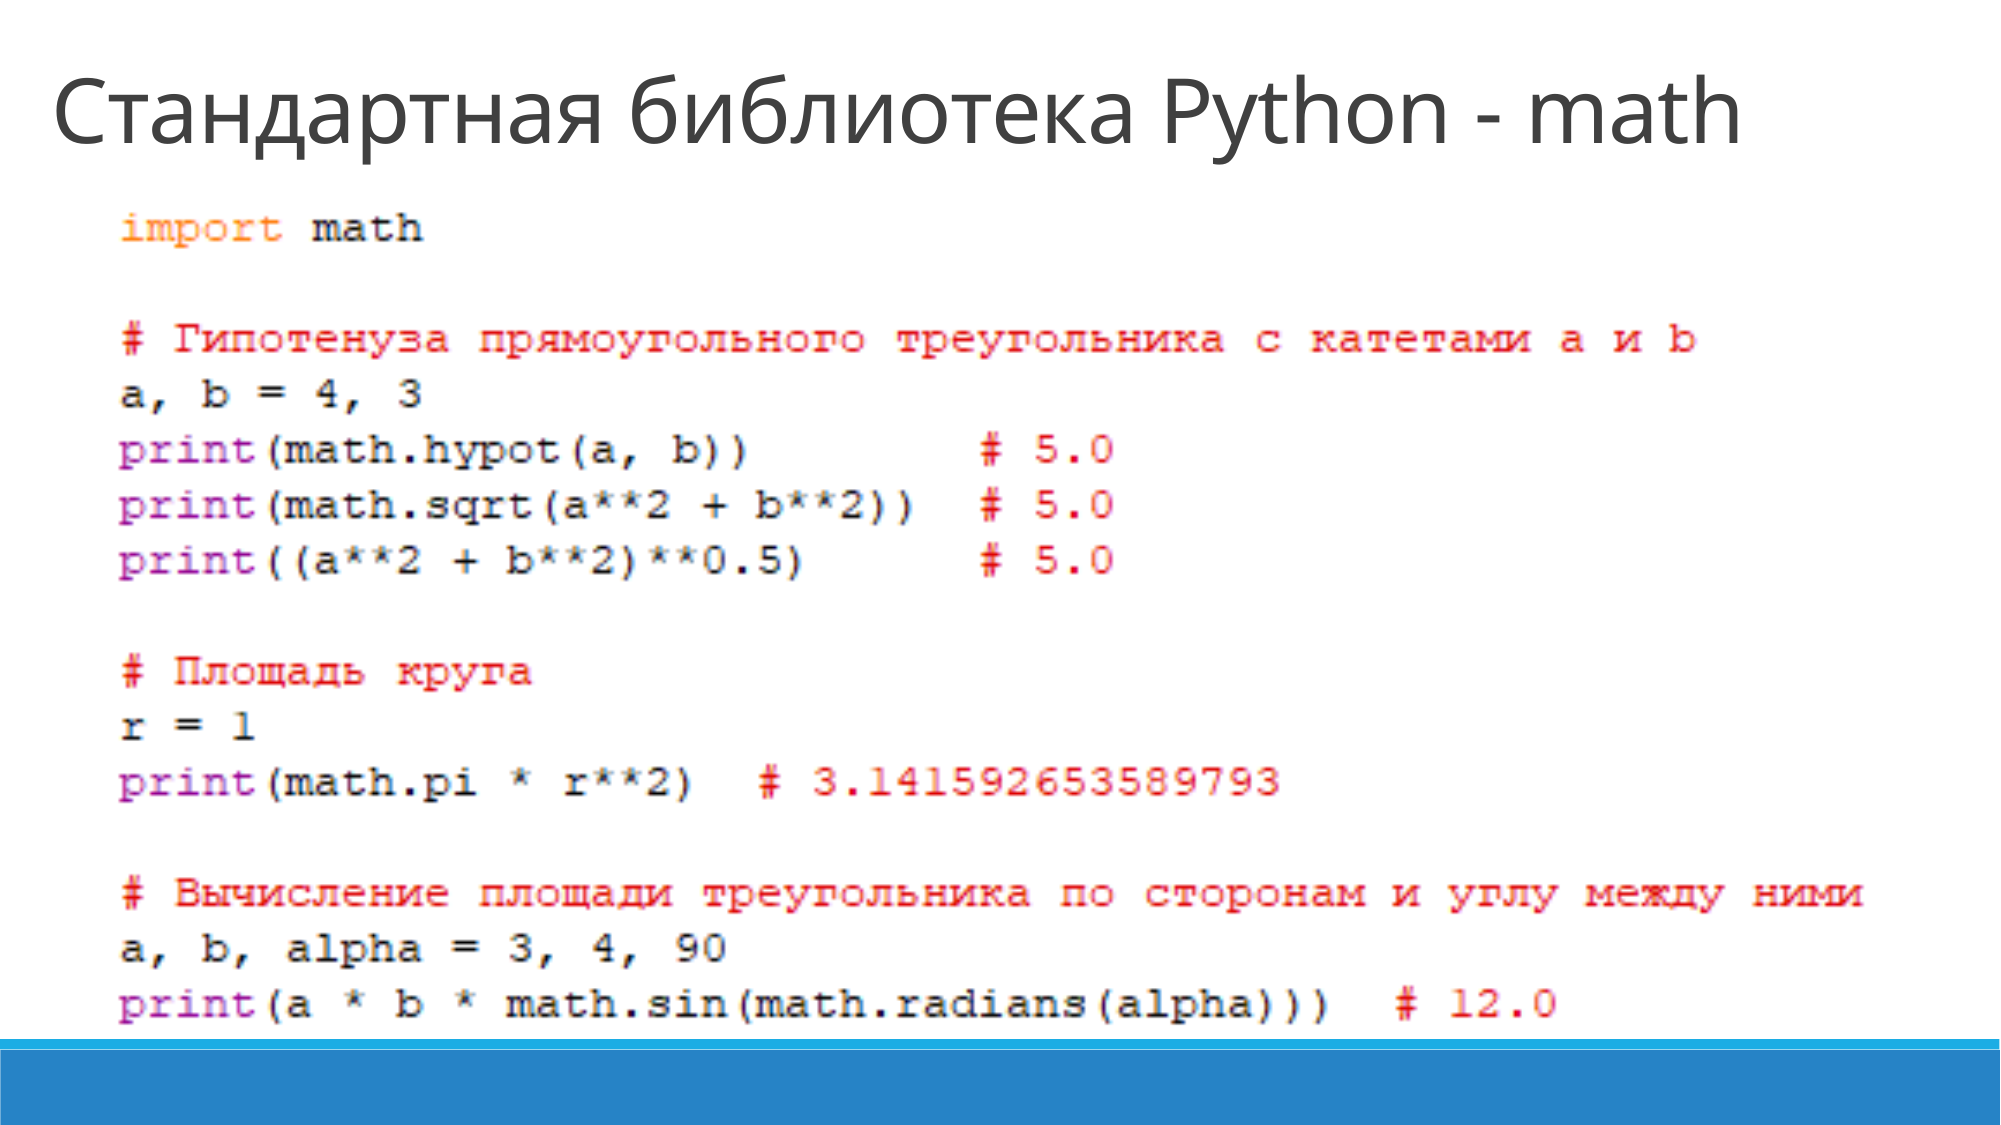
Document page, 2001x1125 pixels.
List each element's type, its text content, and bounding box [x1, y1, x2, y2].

picture [109, 203, 1869, 1039]
text_box Стандартная библиотека Python - math [36, 41, 1943, 170]
